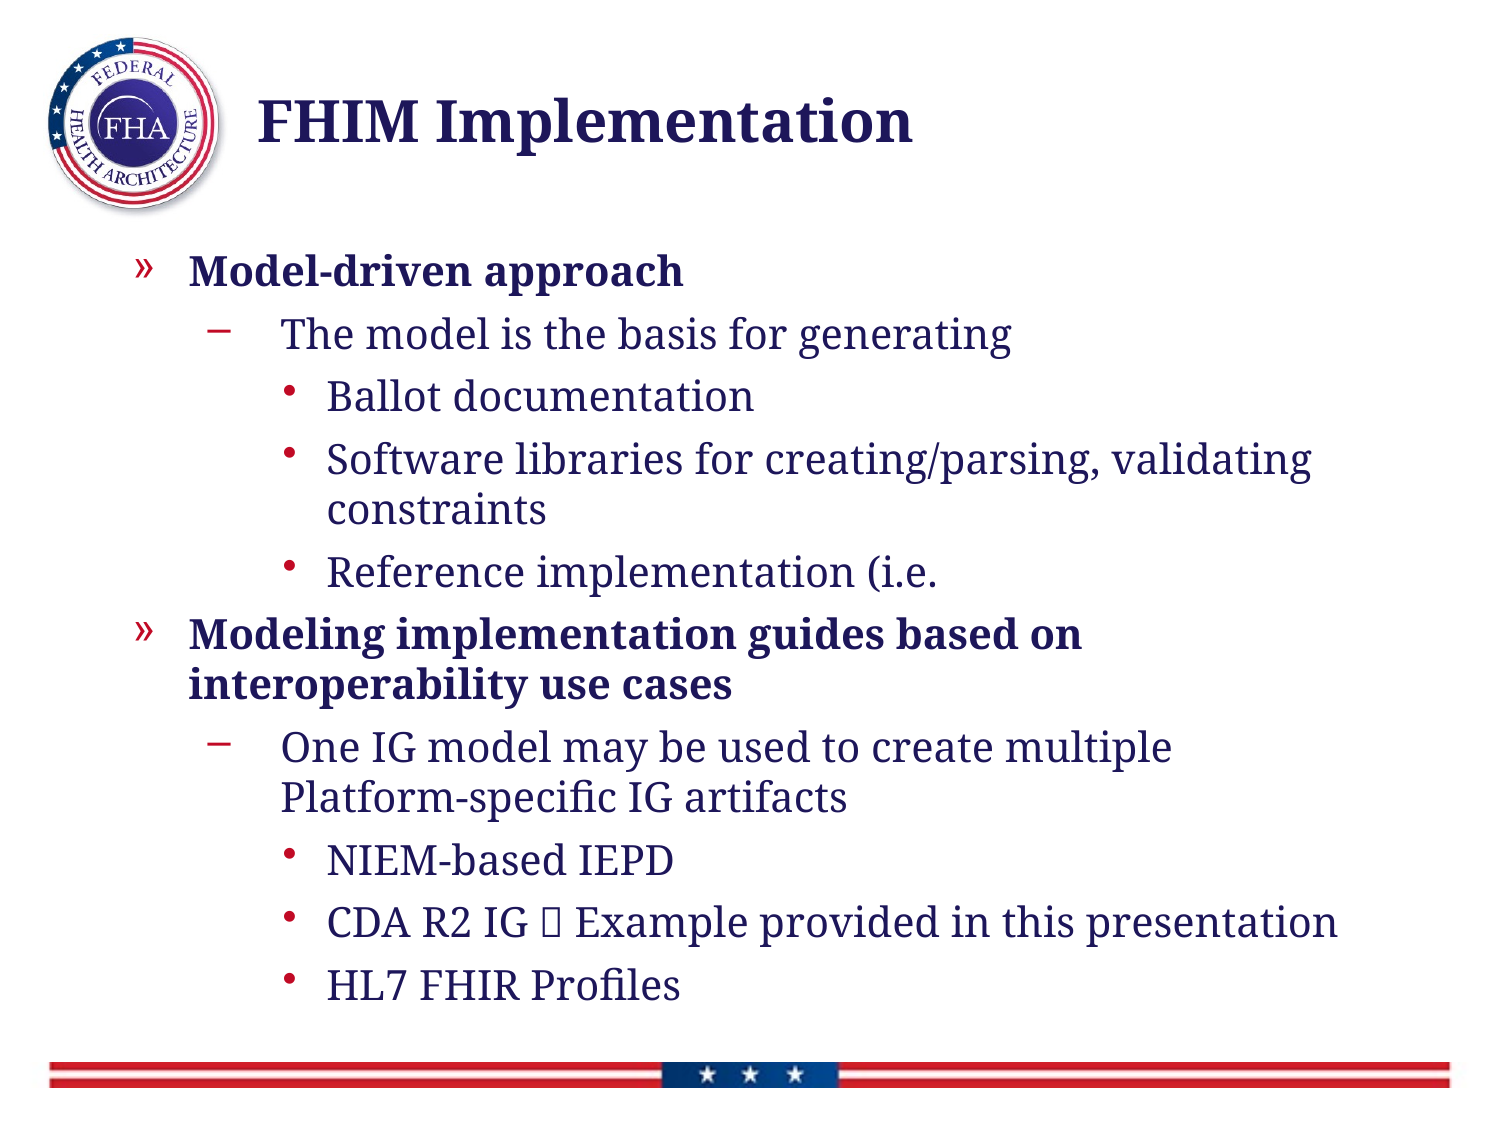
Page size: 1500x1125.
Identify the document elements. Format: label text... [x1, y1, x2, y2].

title FHIM Implementation [249, 0, 1500, 238]
list Model-driven approach The model is the basis for generating Ballot documentation Software libraries for creating/parsing, validating constraints Reference implementation (i.e. Modeling implementation guides based on interoperability use cases One IG model may be used to create multiple Platform-specific IG artifacts NIEM-based IEPD CDA R2 IG  Example provided in this presentation HL7 FHIR Profiles [124, 236, 1376, 1039]
picture [0, 1062, 1500, 1088]
picture [43, 34, 231, 222]
